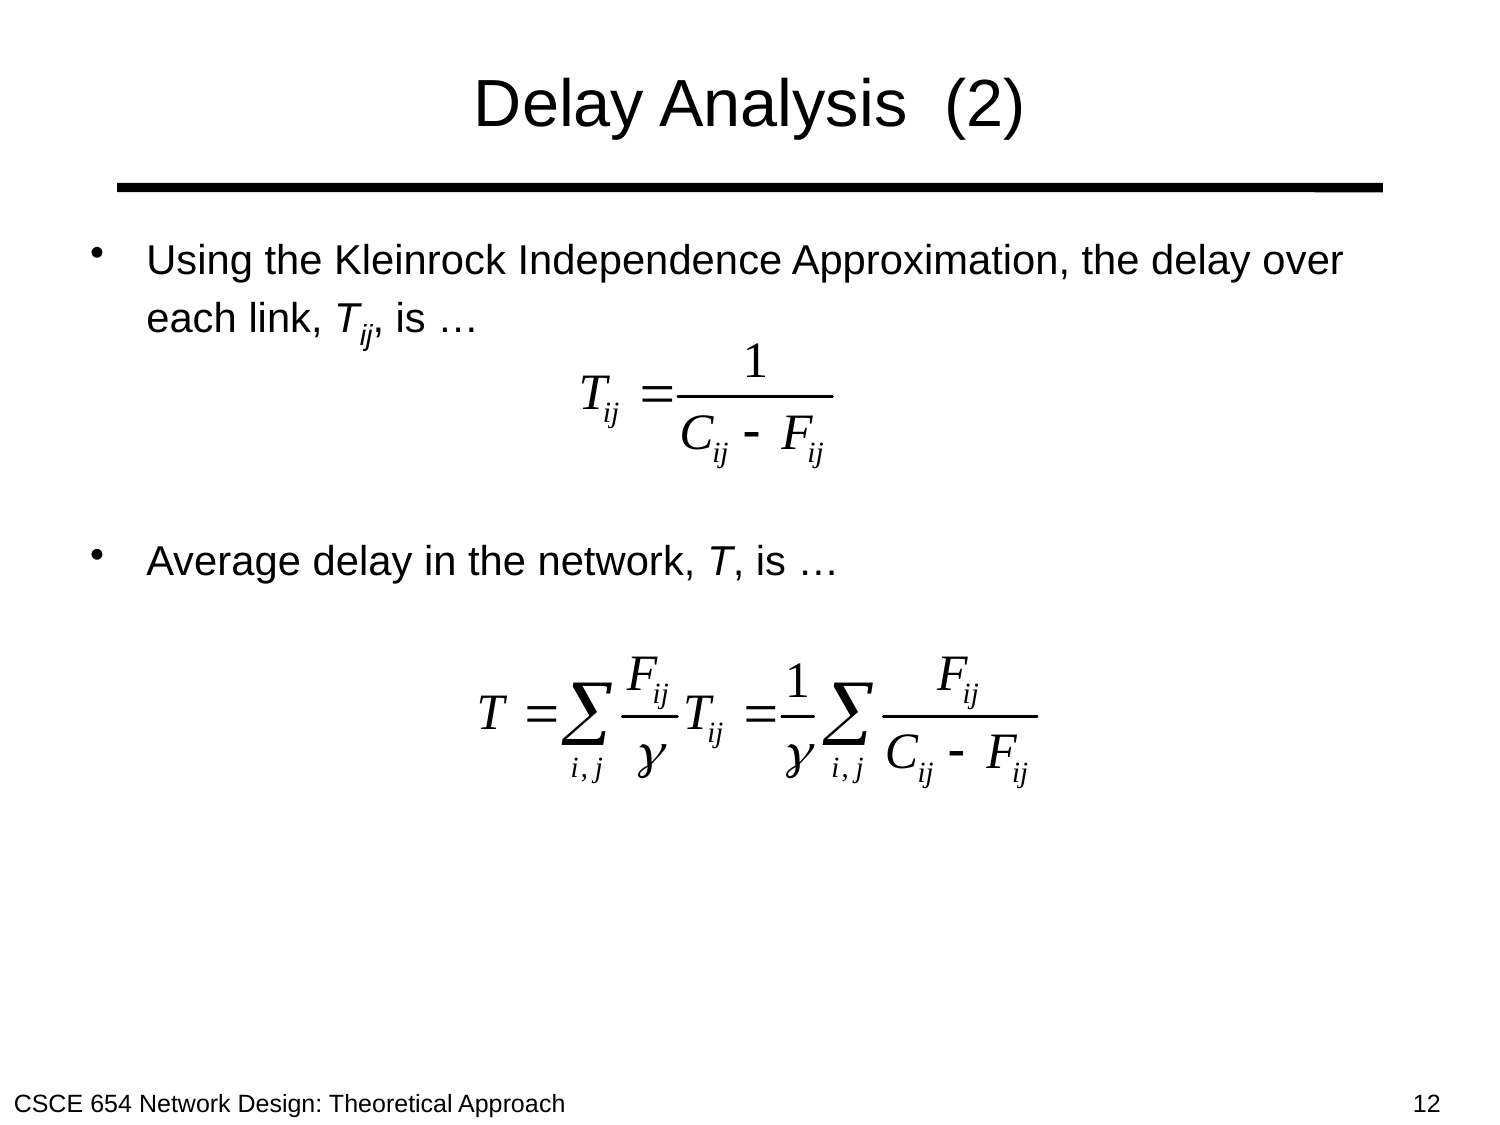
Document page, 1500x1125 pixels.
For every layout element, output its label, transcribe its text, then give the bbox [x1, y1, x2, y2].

list Using the Kleinrock Independence Approximation, the delay over each link, Tij, is … Average delay in the network, T, is … [75, 224, 1425, 1005]
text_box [471, 639, 1043, 795]
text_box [573, 328, 841, 475]
title Delay Analysis (2) [75, 24, 1425, 175]
